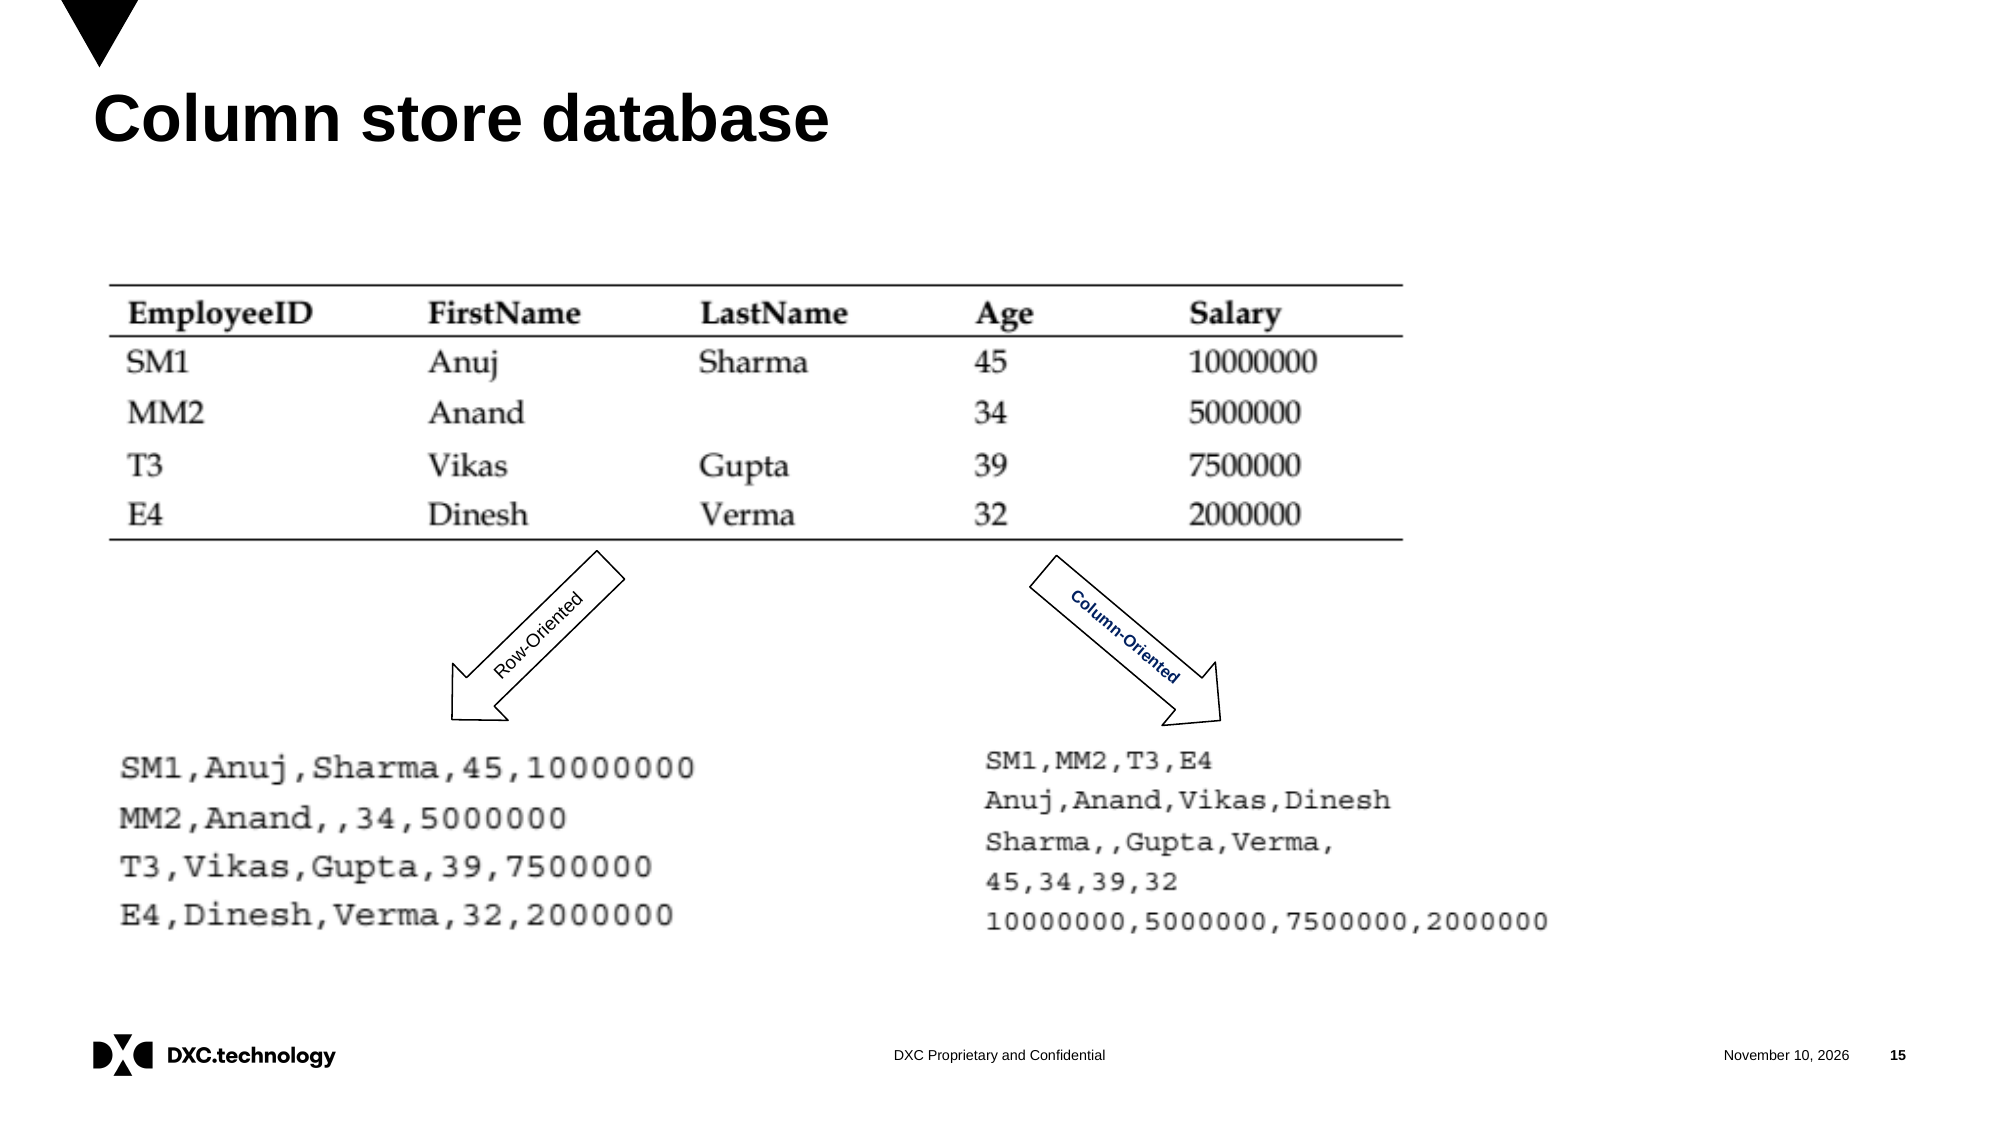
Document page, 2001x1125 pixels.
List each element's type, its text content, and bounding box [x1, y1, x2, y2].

picture [973, 737, 1568, 949]
text_box Row-Oriented [451, 550, 625, 721]
picture [95, 275, 1421, 547]
text_box Column-Oriented [1029, 555, 1221, 726]
title Column store database [93, 87, 1907, 282]
picture [95, 737, 739, 937]
